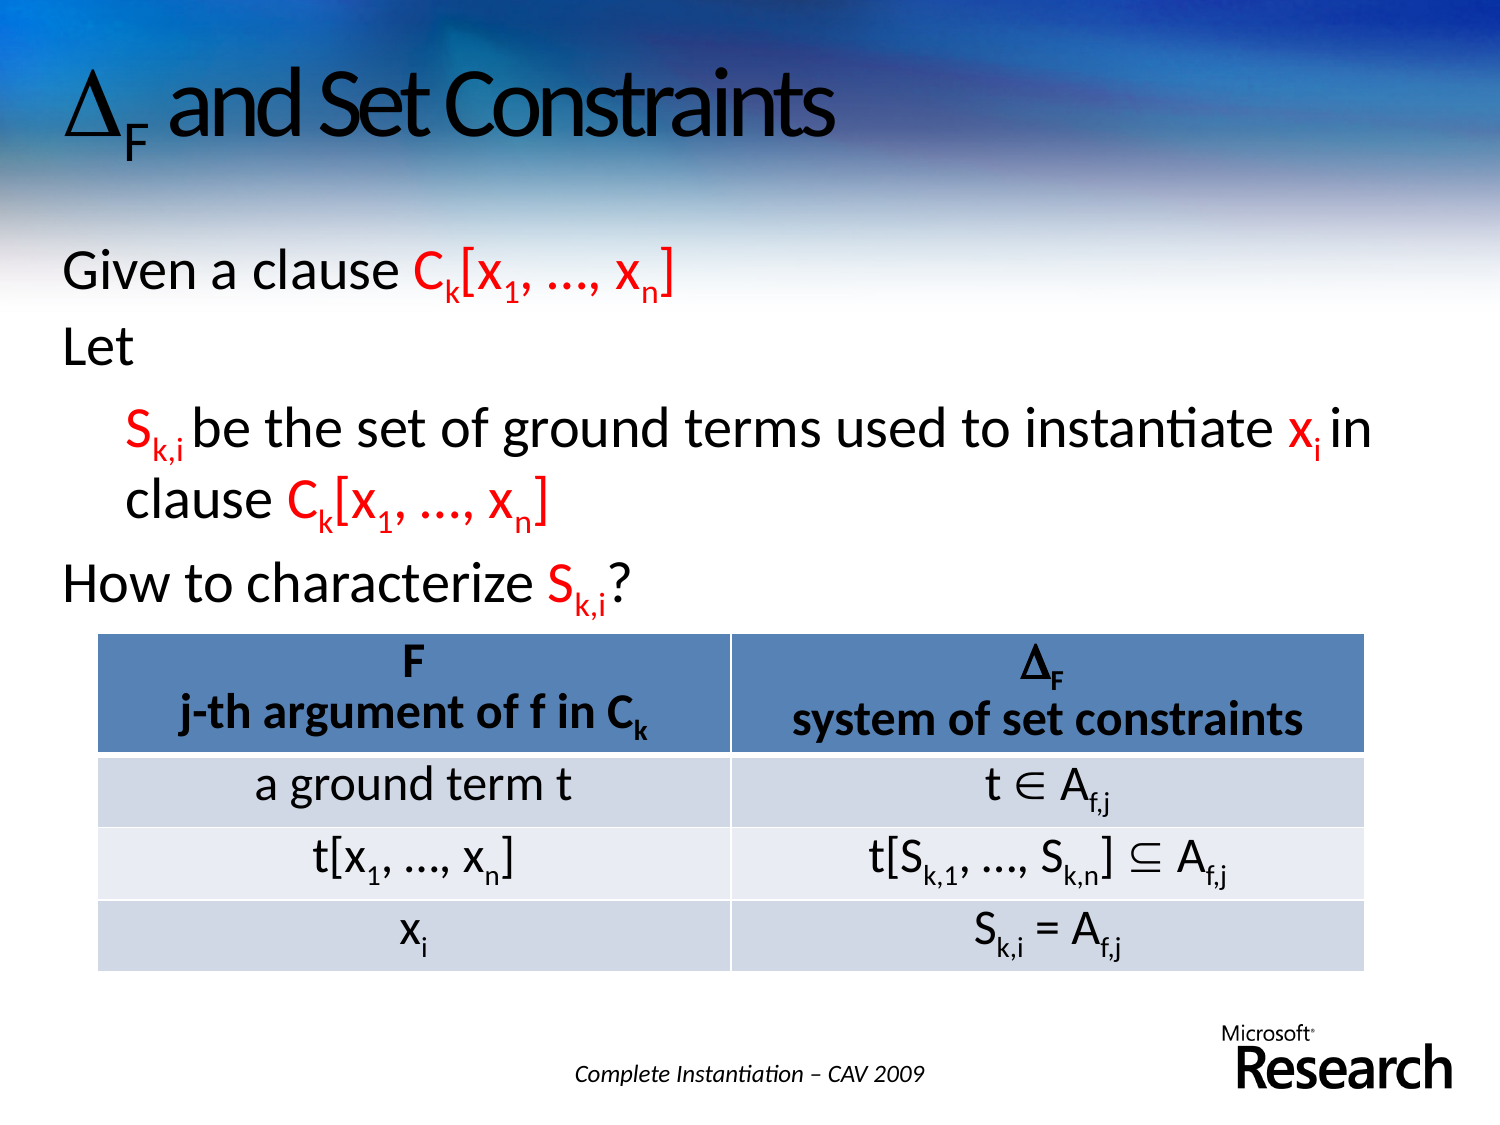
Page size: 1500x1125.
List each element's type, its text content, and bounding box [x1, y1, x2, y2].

table_cell t[Sk,1, …, Sk,n]  Af,j [732, 828, 1364, 899]
picture [0, 0, 1500, 1125]
table_header F system of set constraints [732, 634, 1364, 752]
footer Complete Instantiation – CAV 2009 [512, 1042, 988, 1103]
table_cell Sk,i = Af,j [732, 901, 1364, 971]
table_cell a ground term t [98, 758, 730, 827]
title F and Set Constraints [62, 37, 1438, 148]
list Given a clause Ck[x1, …, xn] Let Sk,i be the set of ground terms used to instantiate xi in clause Ck[x1, …, xn] How to characterize Sk,i? [62, 231, 1438, 593]
table_cell xi [98, 901, 730, 971]
table_cell t[x1, …, xn] [98, 828, 730, 899]
table_cell t  Af,j [732, 758, 1364, 827]
table_header F j-th argument of f in Ck [98, 634, 730, 752]
